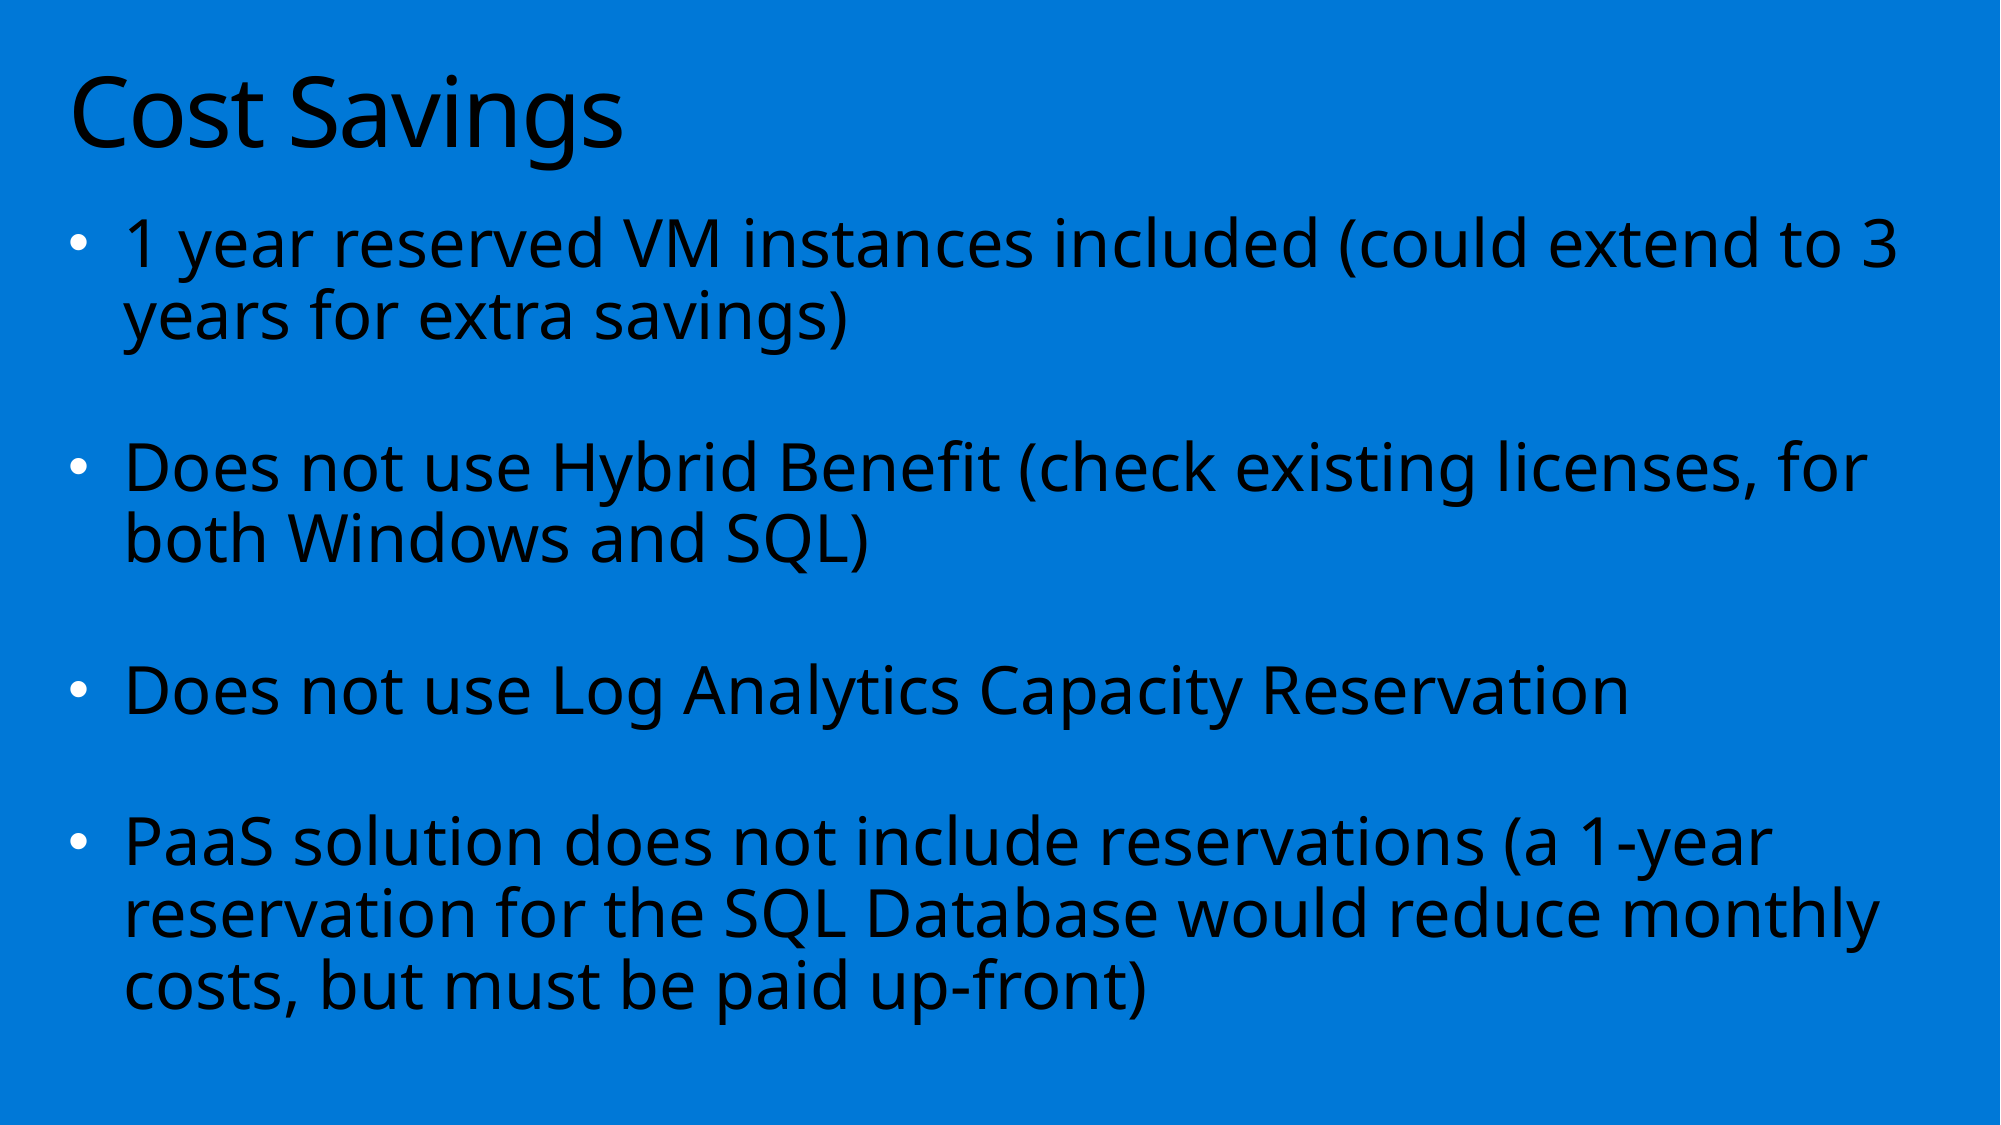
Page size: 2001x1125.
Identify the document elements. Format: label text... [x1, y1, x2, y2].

title Cost Savings [44, 47, 1957, 196]
list 1 year reserved VM instances included (could extend to 3 years for extra savings) Does not use Hybrid Benefit (check existing licenses, for both Windows and SQL) Does not use Log Analytics Capacity Reservation PaaS solution does not include reservations (a 1-year reservation for the SQL Database would reduce monthly costs, but must be paid up-front) [44, 196, 1956, 992]
